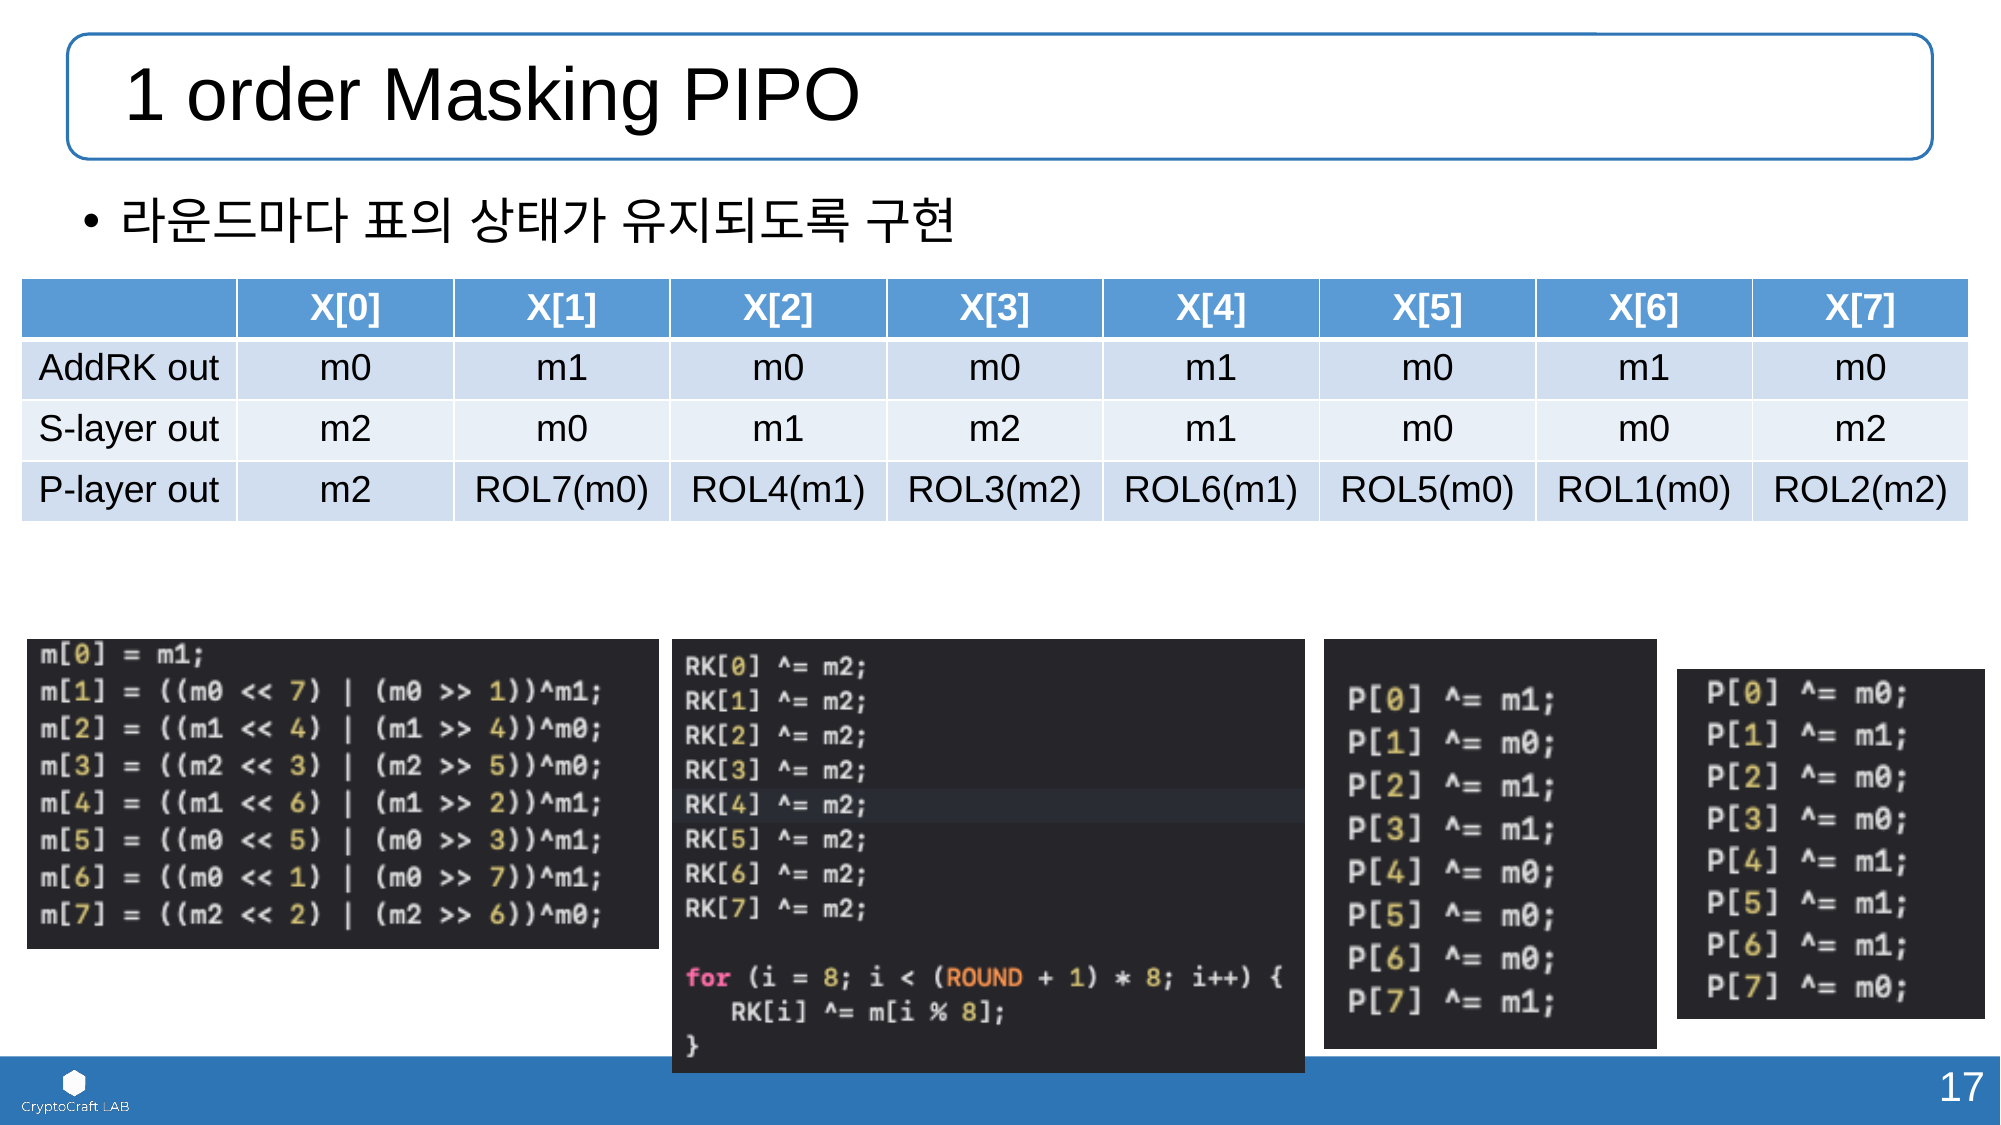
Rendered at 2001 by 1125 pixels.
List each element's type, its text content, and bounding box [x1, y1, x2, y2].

table_cell S-layer out [22, 401, 236, 460]
table_cell m0 [1320, 401, 1535, 460]
picture [27, 639, 659, 949]
table_header X[0] [238, 279, 453, 337]
table_cell m2 [238, 462, 453, 521]
table_cell m0 [1320, 342, 1535, 399]
title 1 order Masking PIPO [67, 34, 1933, 160]
table_cell m0 [238, 342, 453, 399]
table_cell P-layer out [22, 462, 236, 521]
list 라운드마다 표의 상태가 유지되도록 구현 [67, 523, 1933, 1019]
table_cell m1 [671, 401, 886, 460]
table_cell m1 [455, 342, 669, 399]
table_cell ROL6(m1) [1104, 462, 1319, 521]
table_cell m0 [888, 342, 1102, 399]
table_header X[3] [888, 279, 1102, 337]
table_header X[1] [455, 279, 669, 337]
table_cell m2 [888, 401, 1102, 460]
table_cell m0 [455, 401, 669, 460]
picture [672, 639, 1305, 1073]
table_cell ROL3(m2) [888, 462, 1102, 521]
table_header X[7] [1753, 279, 1968, 337]
table_header X[6] [1537, 279, 1752, 337]
table_cell AddRK out [22, 342, 236, 399]
picture [1324, 639, 1657, 1049]
table_cell m0 [1753, 342, 1968, 399]
table_header X[2] [671, 279, 886, 337]
table_cell m0 [671, 342, 886, 399]
table_cell ROL4(m1) [671, 462, 886, 521]
table_cell m0 [1537, 401, 1752, 460]
list 라운드마다 표의 상태가 유지되도록 구현 [67, 189, 1933, 278]
picture [1677, 669, 1985, 1019]
table_cell ROL1(m0) [1537, 462, 1752, 521]
table_cell m2 [238, 401, 453, 460]
table_cell m1 [1537, 342, 1752, 399]
table_header X[5] [1320, 279, 1535, 337]
table_cell ROL5(m0) [1320, 462, 1535, 521]
table_cell ROL7(m0) [455, 462, 669, 521]
table_cell m1 [1104, 401, 1319, 460]
table_cell ROL2(m2) [1753, 462, 1968, 521]
picture [13, 1061, 138, 1123]
table_header [22, 279, 236, 337]
table_cell m1 [1104, 342, 1319, 399]
table_cell m2 [1753, 401, 1968, 460]
table_header X[4] [1104, 279, 1319, 337]
